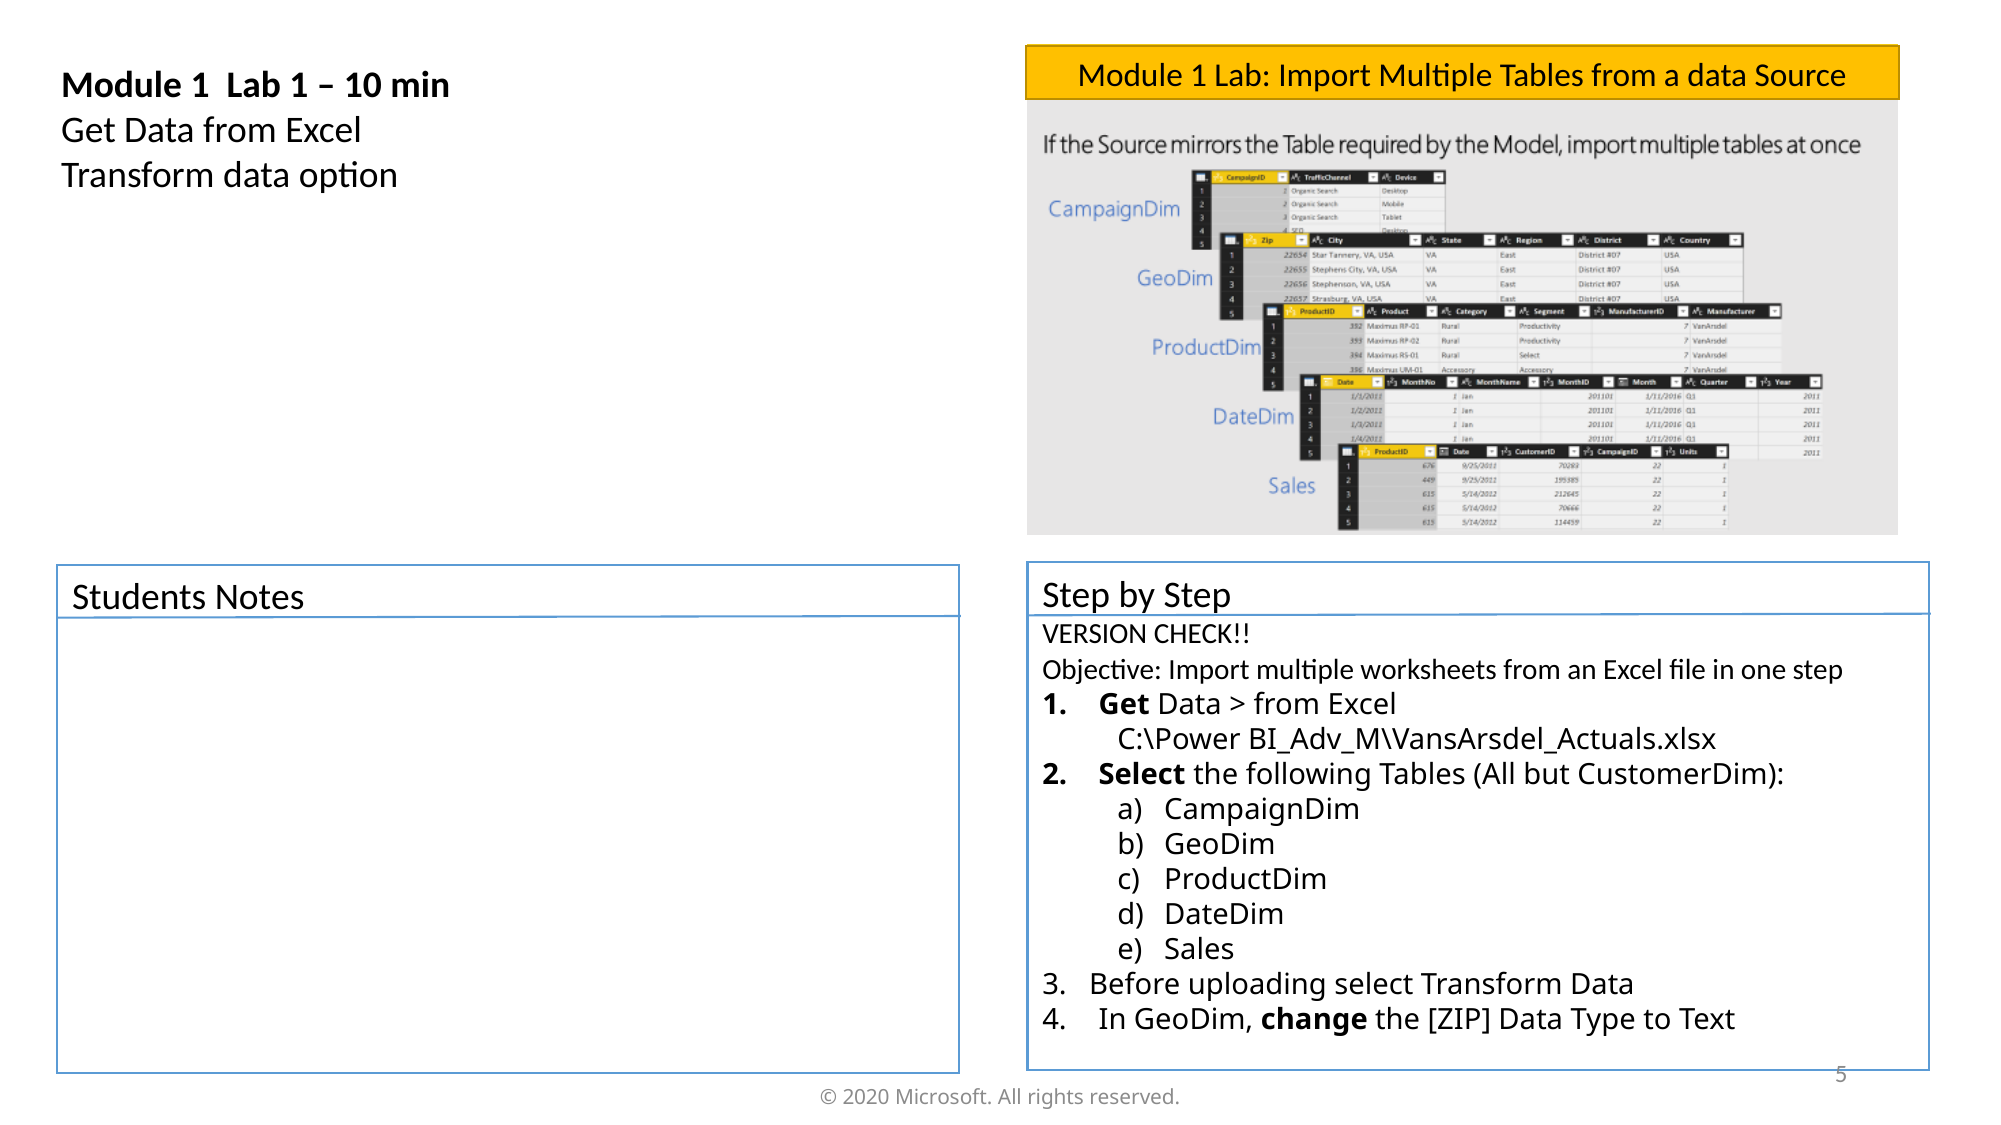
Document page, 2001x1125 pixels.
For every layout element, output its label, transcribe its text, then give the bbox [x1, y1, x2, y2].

text_box Module 1 Lab 1 – 10 min Get Data from Excel Transform data option [46, 52, 466, 202]
picture [1027, 44, 1898, 535]
slide_number 5 [1412, 1071, 1863, 1103]
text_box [1027, 562, 1931, 1071]
footer © 2020 Microsoft. All rights reserved. [662, 1076, 1338, 1115]
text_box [57, 564, 961, 1073]
